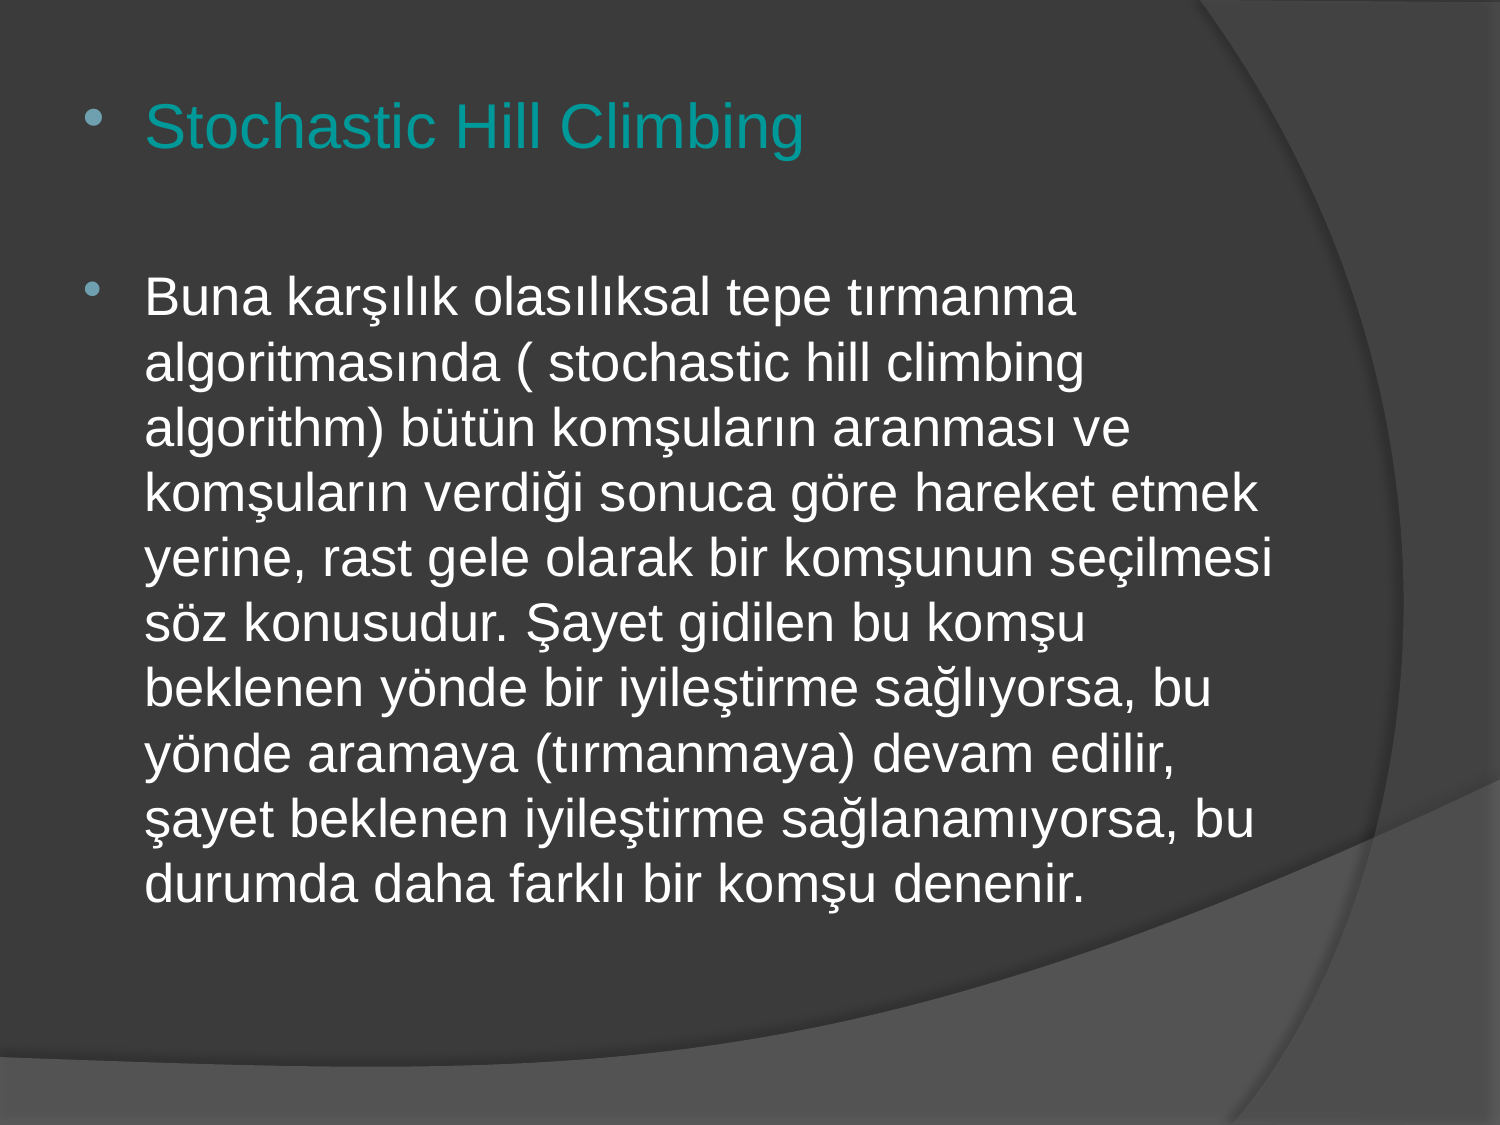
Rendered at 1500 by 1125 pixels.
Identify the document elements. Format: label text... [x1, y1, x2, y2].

list Stochastic Hill Climbing Buna karşılık olasılıksal tepe tırmanma algoritmasında ( stochastic hill climbing algorithm) bütün komşuların aranması ve komşuların verdiği sonuca göre hareket etmek yerine, rast gele olarak bir komşunun seçilmesi söz konusudur. Şayet gidilen bu komşu beklenen yönde bir iyileştirme sağlıyorsa, bu yönde aramaya (tırmanmaya) devam edilir, şayet beklenen iyileştirme sağlanamıyorsa, bu durumda daha farklı bir komşu denenir. [64, 78, 1290, 935]
